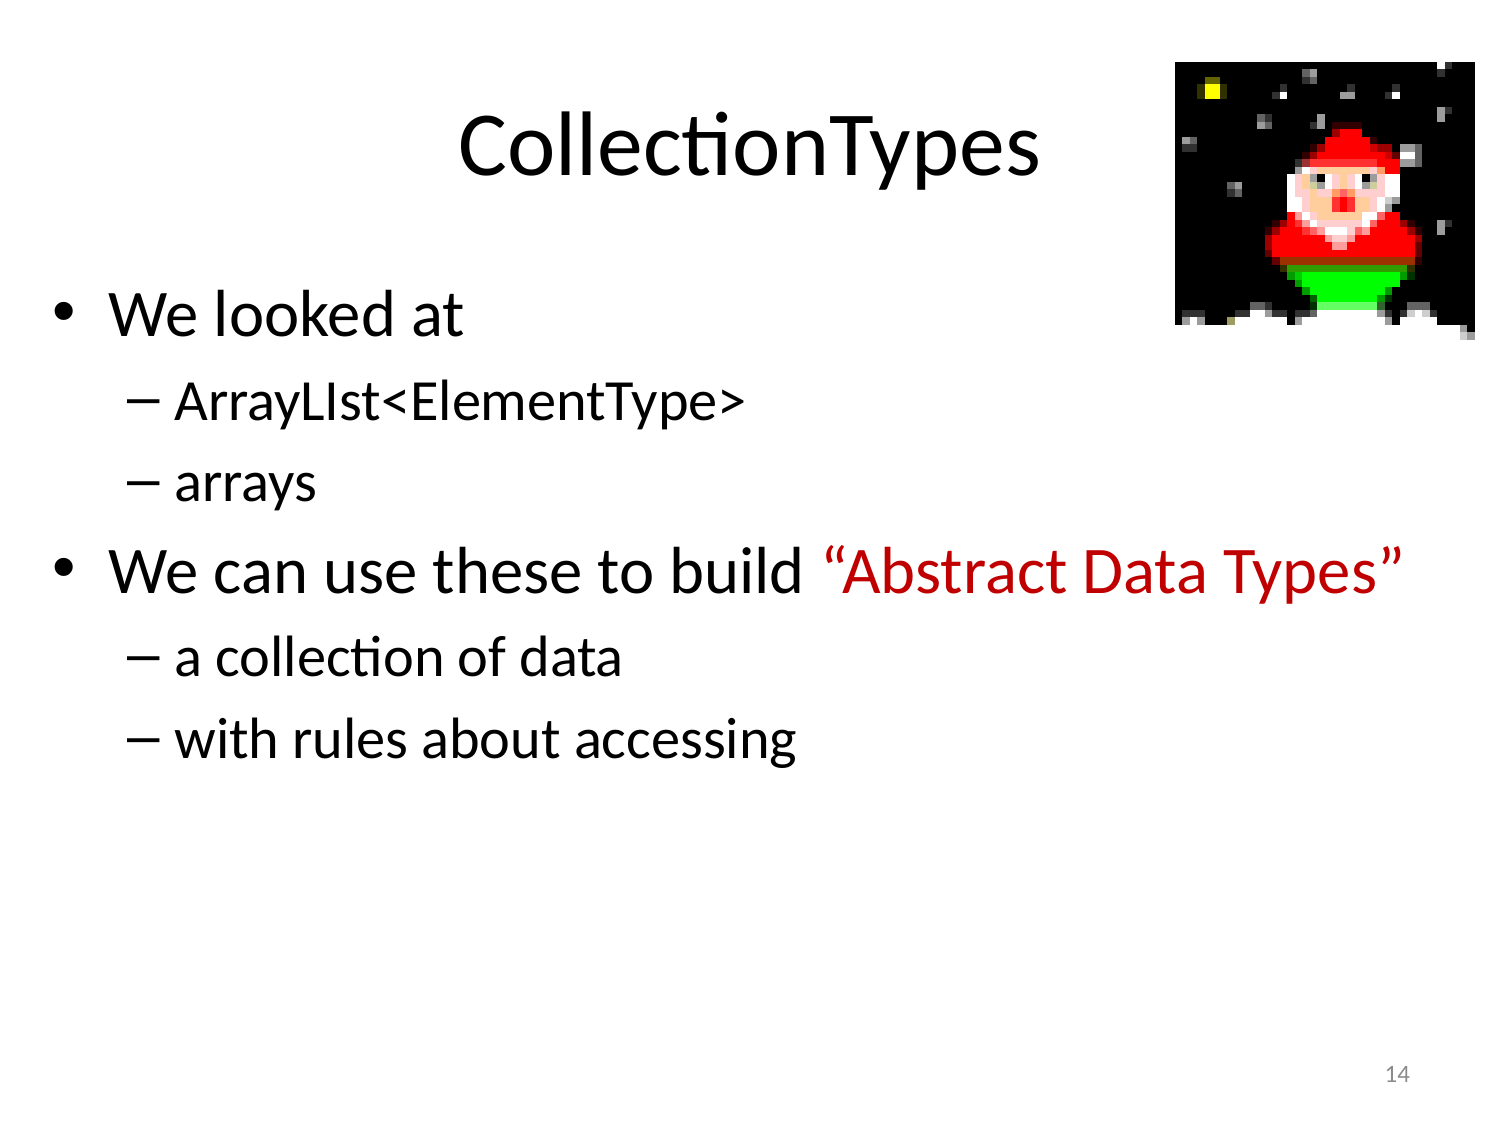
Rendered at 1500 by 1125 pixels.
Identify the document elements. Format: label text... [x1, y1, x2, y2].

slide_number 14 [1074, 1042, 1425, 1103]
picture [1174, 62, 1476, 363]
list We looked at ArrayLIst<ElementType> arrays We can use these to build “Abstract Data Types” a collection of data with rules about accessing [37, 262, 1425, 1005]
title CollectionTypes [75, 45, 1425, 233]
